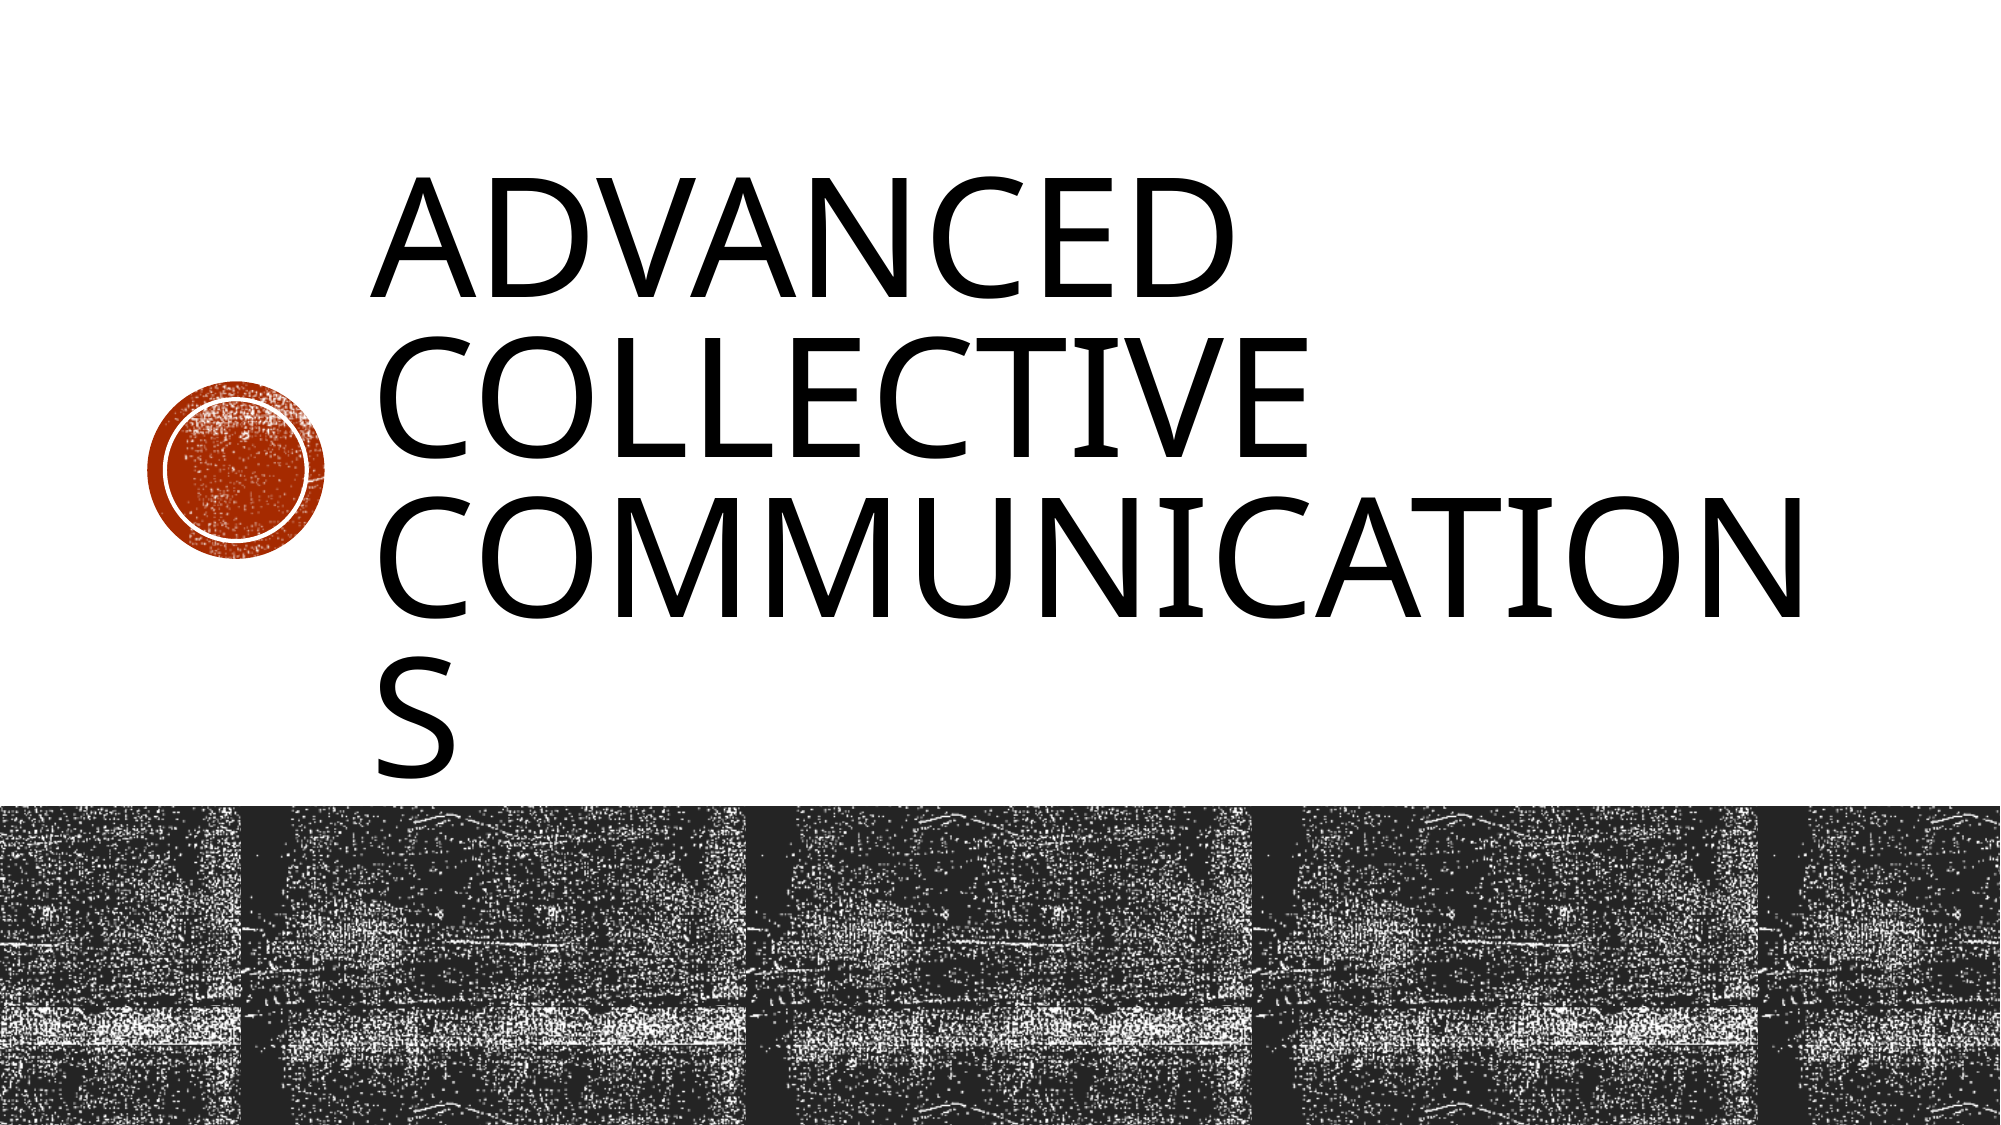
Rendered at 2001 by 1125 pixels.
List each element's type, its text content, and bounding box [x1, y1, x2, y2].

title Advanced Collective Communications [355, 201, 1878, 779]
